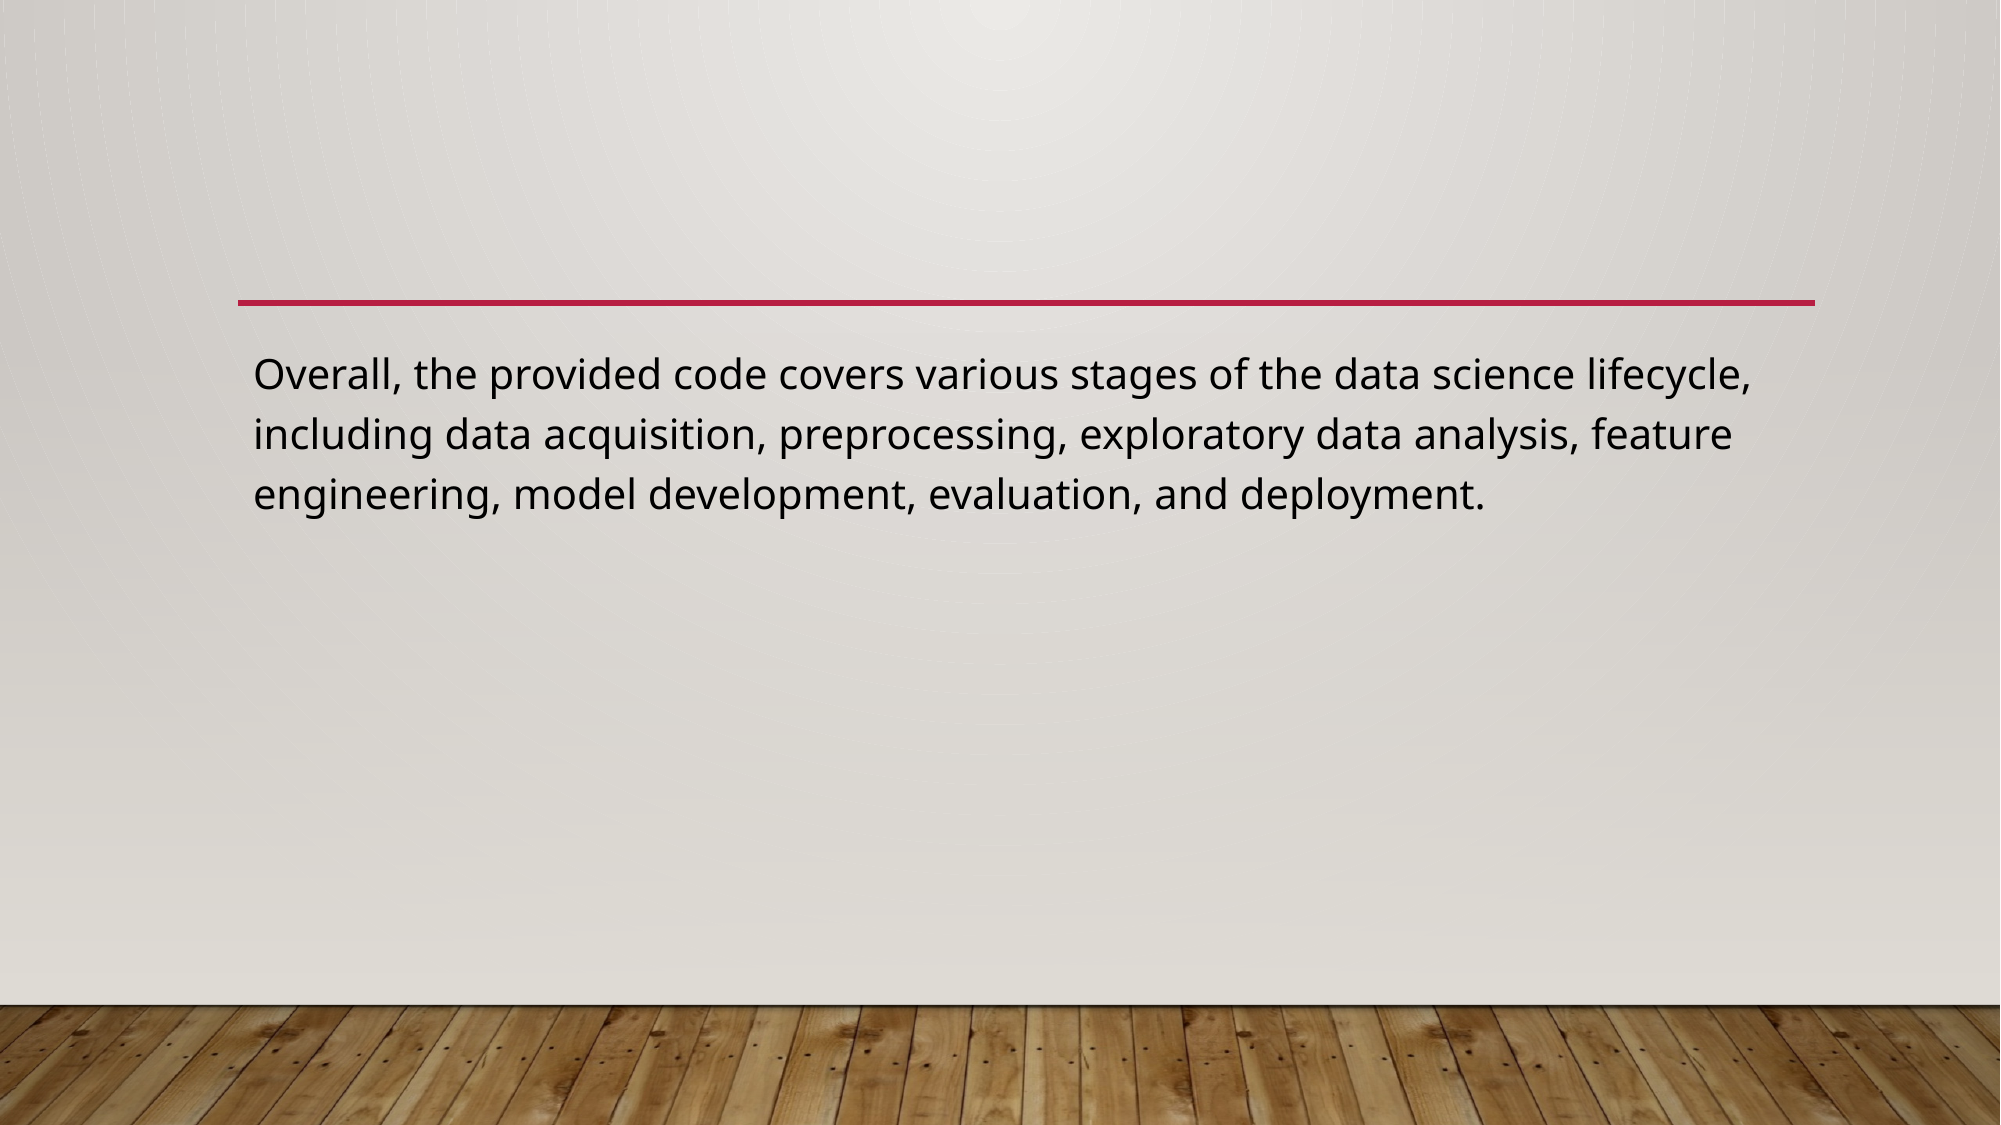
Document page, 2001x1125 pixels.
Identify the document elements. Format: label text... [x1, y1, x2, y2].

picture [0, 1005, 2000, 1125]
list Overall, the provided code covers various stages of the data science lifecycle, including data acquisition, preprocessing, exploratory data analysis, feature engineering, model development, evaluation, and deployment. [238, 330, 1814, 897]
